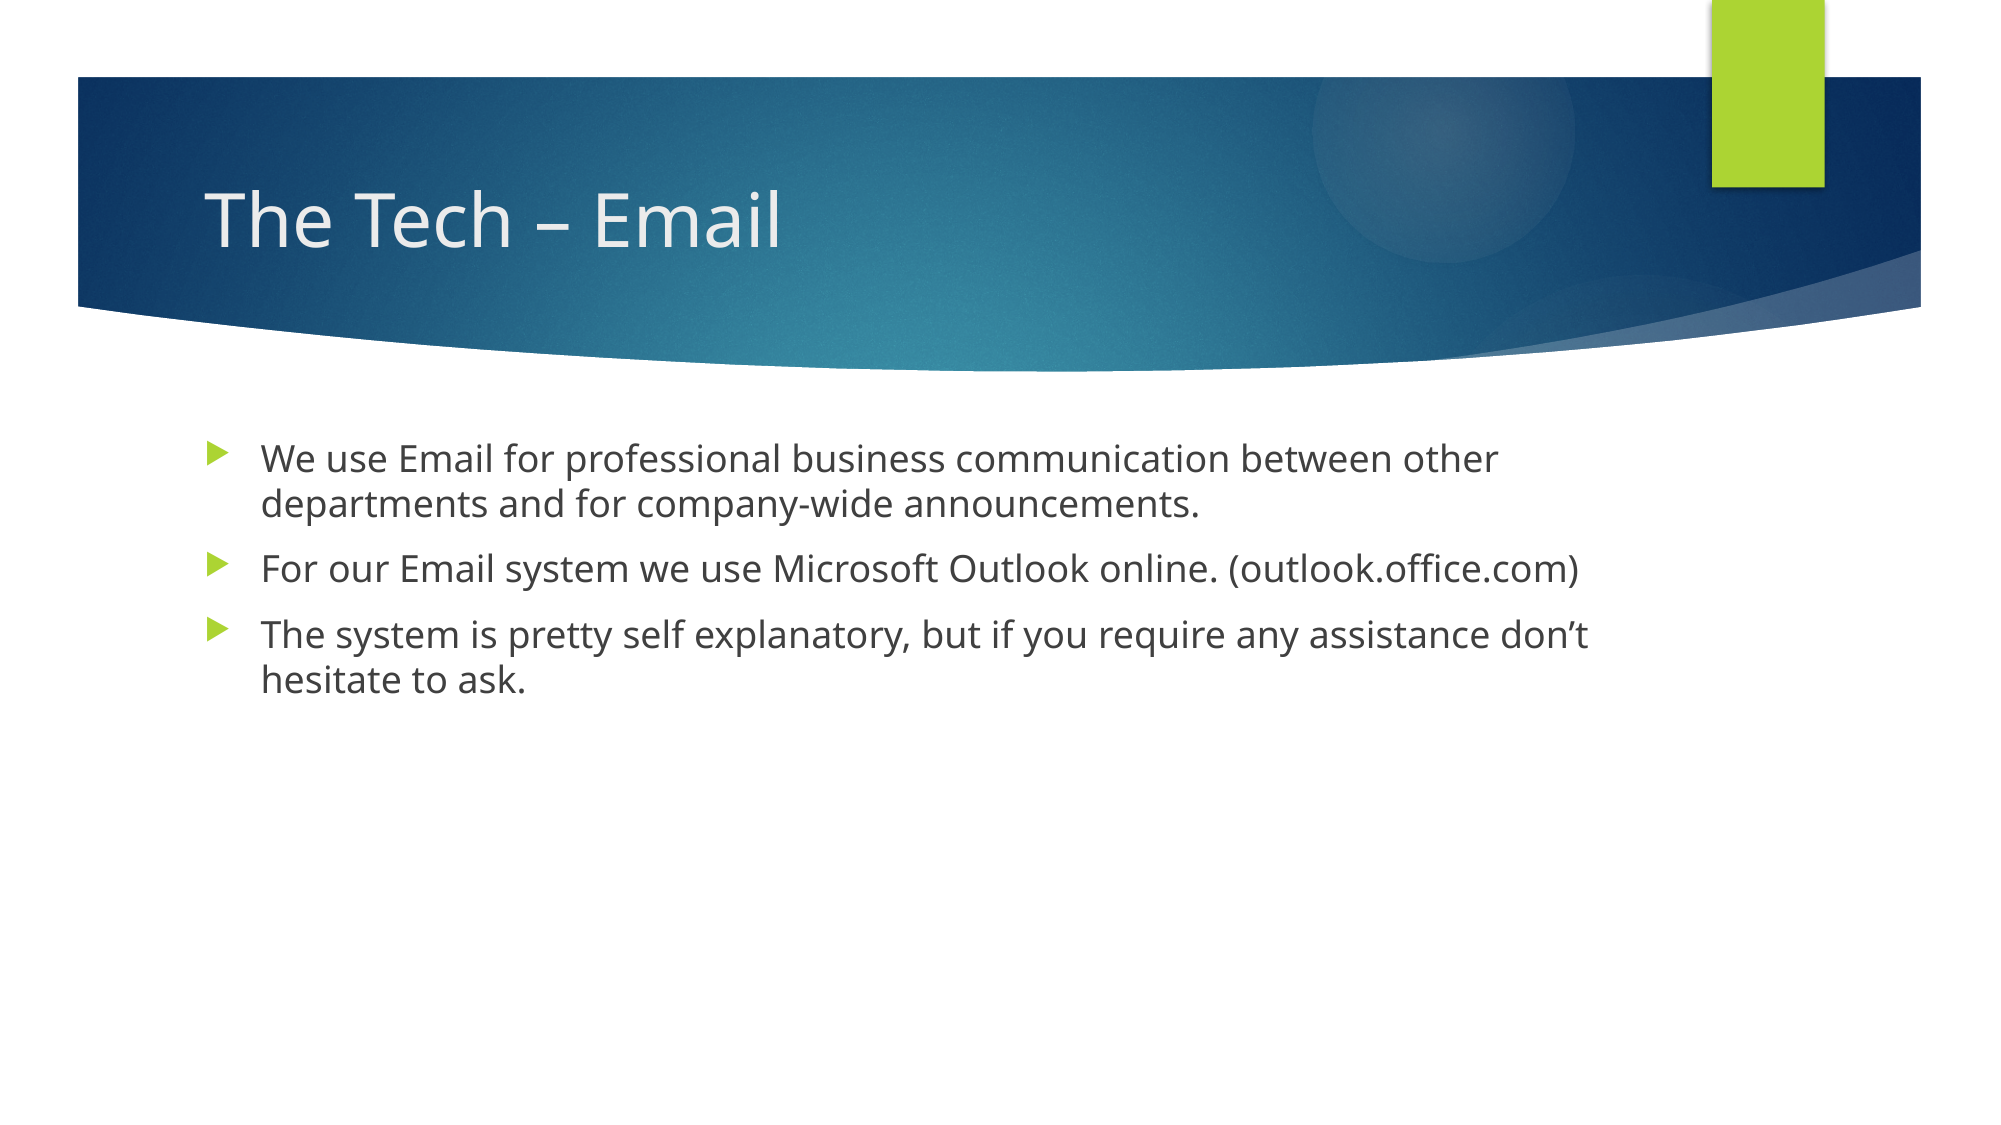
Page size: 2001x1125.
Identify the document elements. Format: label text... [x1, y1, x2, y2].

list We use Email for professional business communication between other departments and for company-wide announcements. For our Email system we use Microsoft Outlook online. (outlook.office.com) The system is pretty self explanatory, but if you require any assistance don’t hesitate to ask. [189, 427, 1627, 988]
title The Tech – Email [189, 159, 1627, 276]
